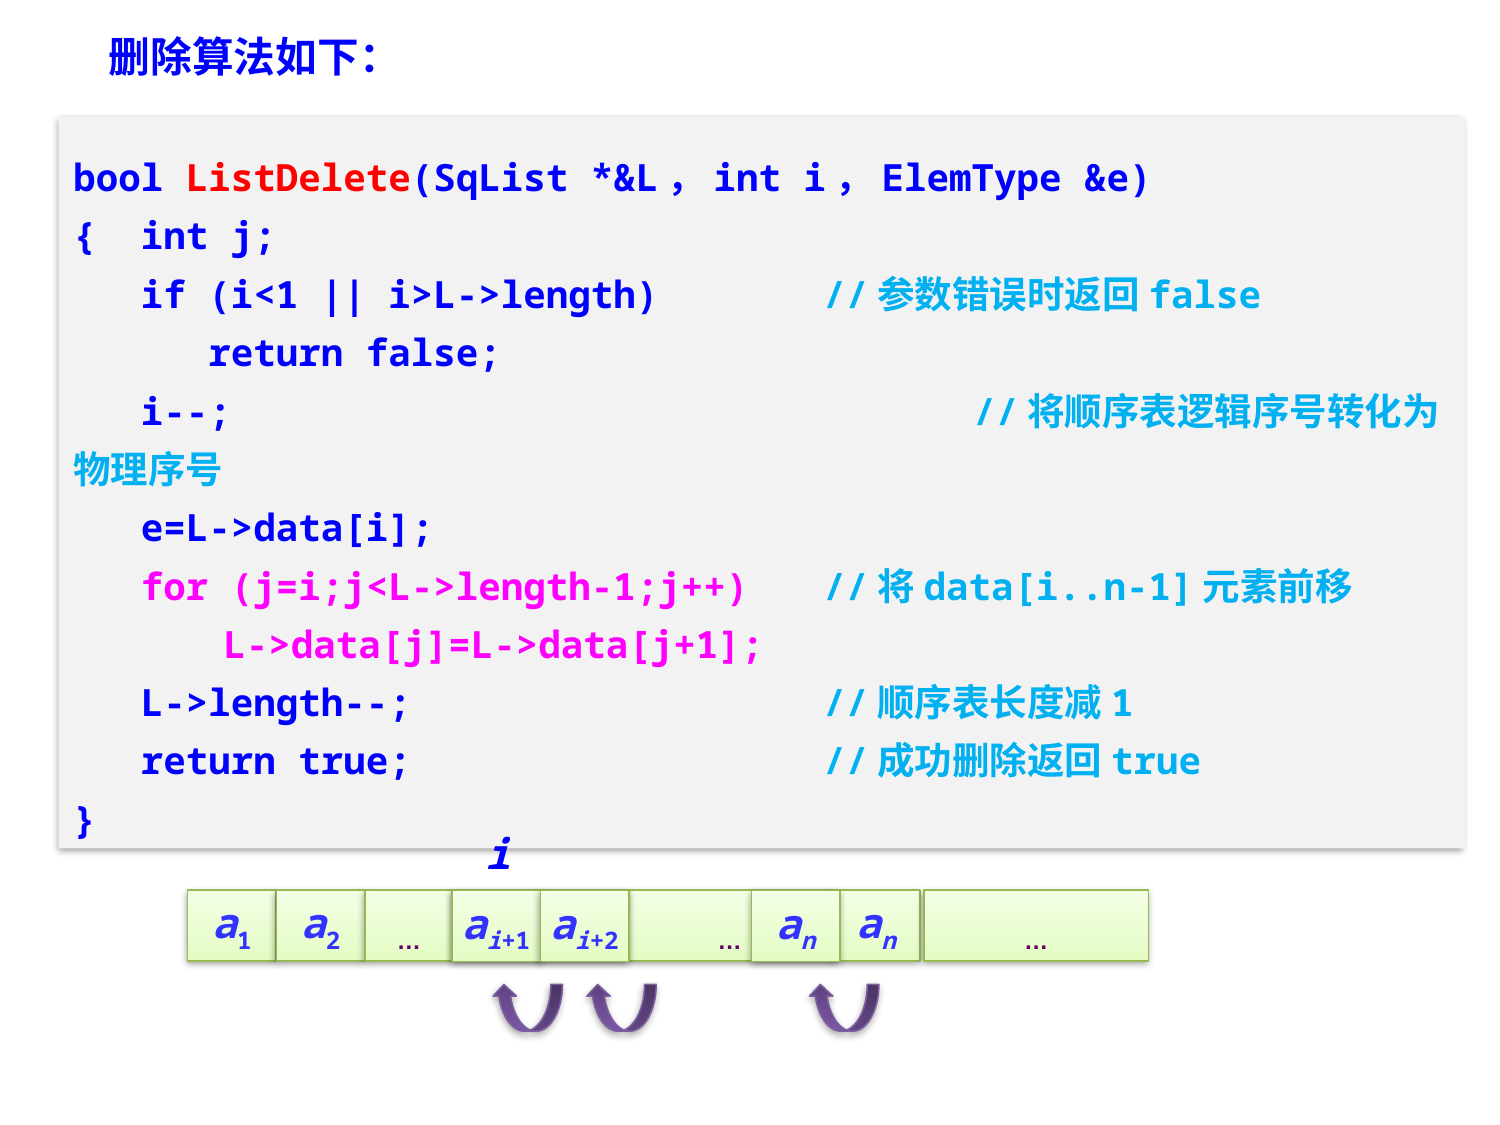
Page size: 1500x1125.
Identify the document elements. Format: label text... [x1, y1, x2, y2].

text_box [808, 983, 880, 1033]
text_box [586, 983, 657, 1033]
text_box bool ListDelete(SqList *&L，int i，ElemType &e) { int j; if (i<1 || i>L->length) //参数错误时返回false return false; i--; //将顺序表逻辑序号转化为物理序号 e=L->data[i]; for (j=i;j<L->length-1;j++) //将data[i..n-1]元素前移 L->data[j]=L->data[j+1]; L->length--; //顺序表长度减1 return true; //成功删除返回true } [58, 116, 1466, 849]
text_box 删除算法如下： [93, 23, 539, 89]
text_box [187, 820, 1149, 962]
text_box [492, 983, 564, 1033]
